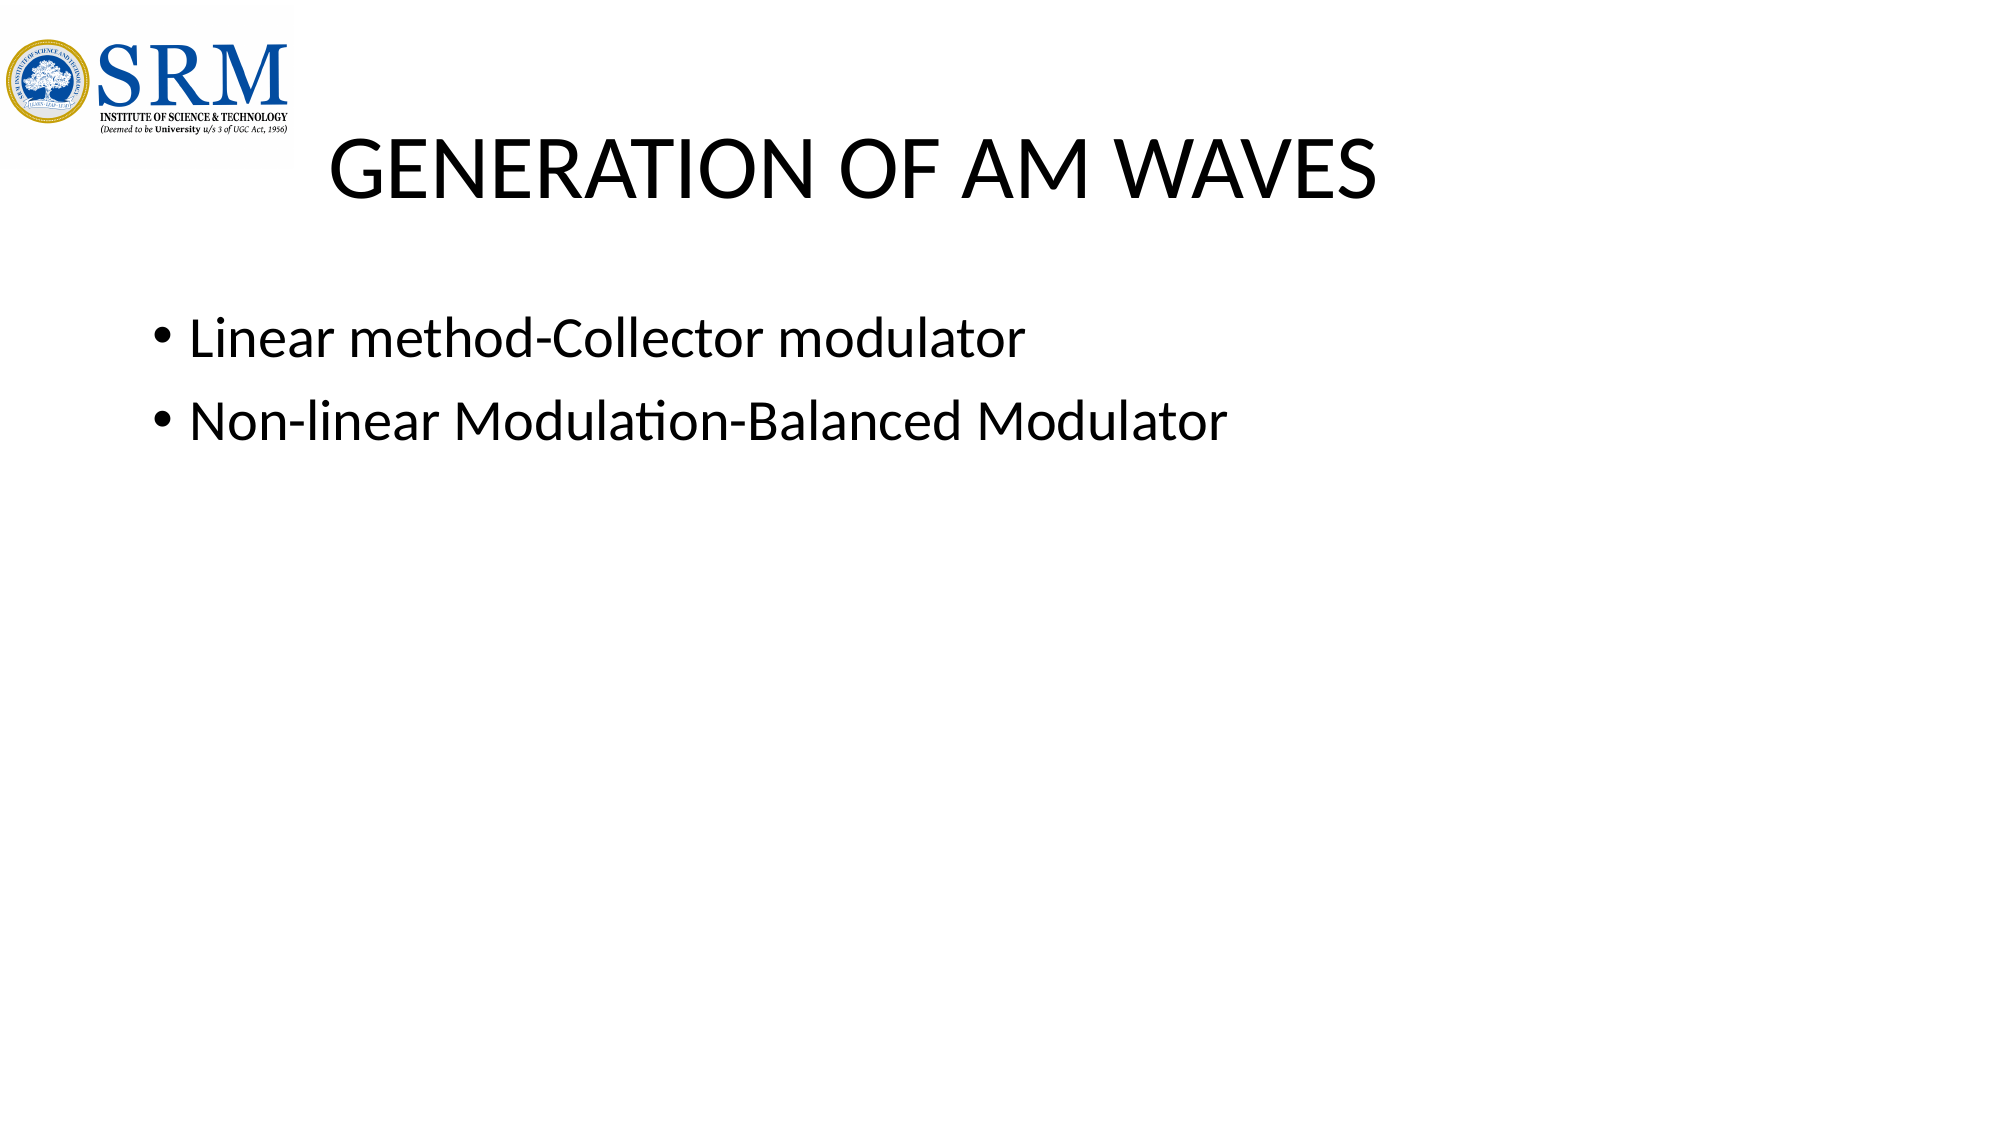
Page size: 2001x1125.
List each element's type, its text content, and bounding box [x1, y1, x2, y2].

picture [0, 4, 295, 169]
list Linear method-Collector modulator Non-linear Modulation-Balanced Modulator [137, 299, 1863, 1014]
title GENERATION OF AM WAVES [292, 59, 1863, 278]
